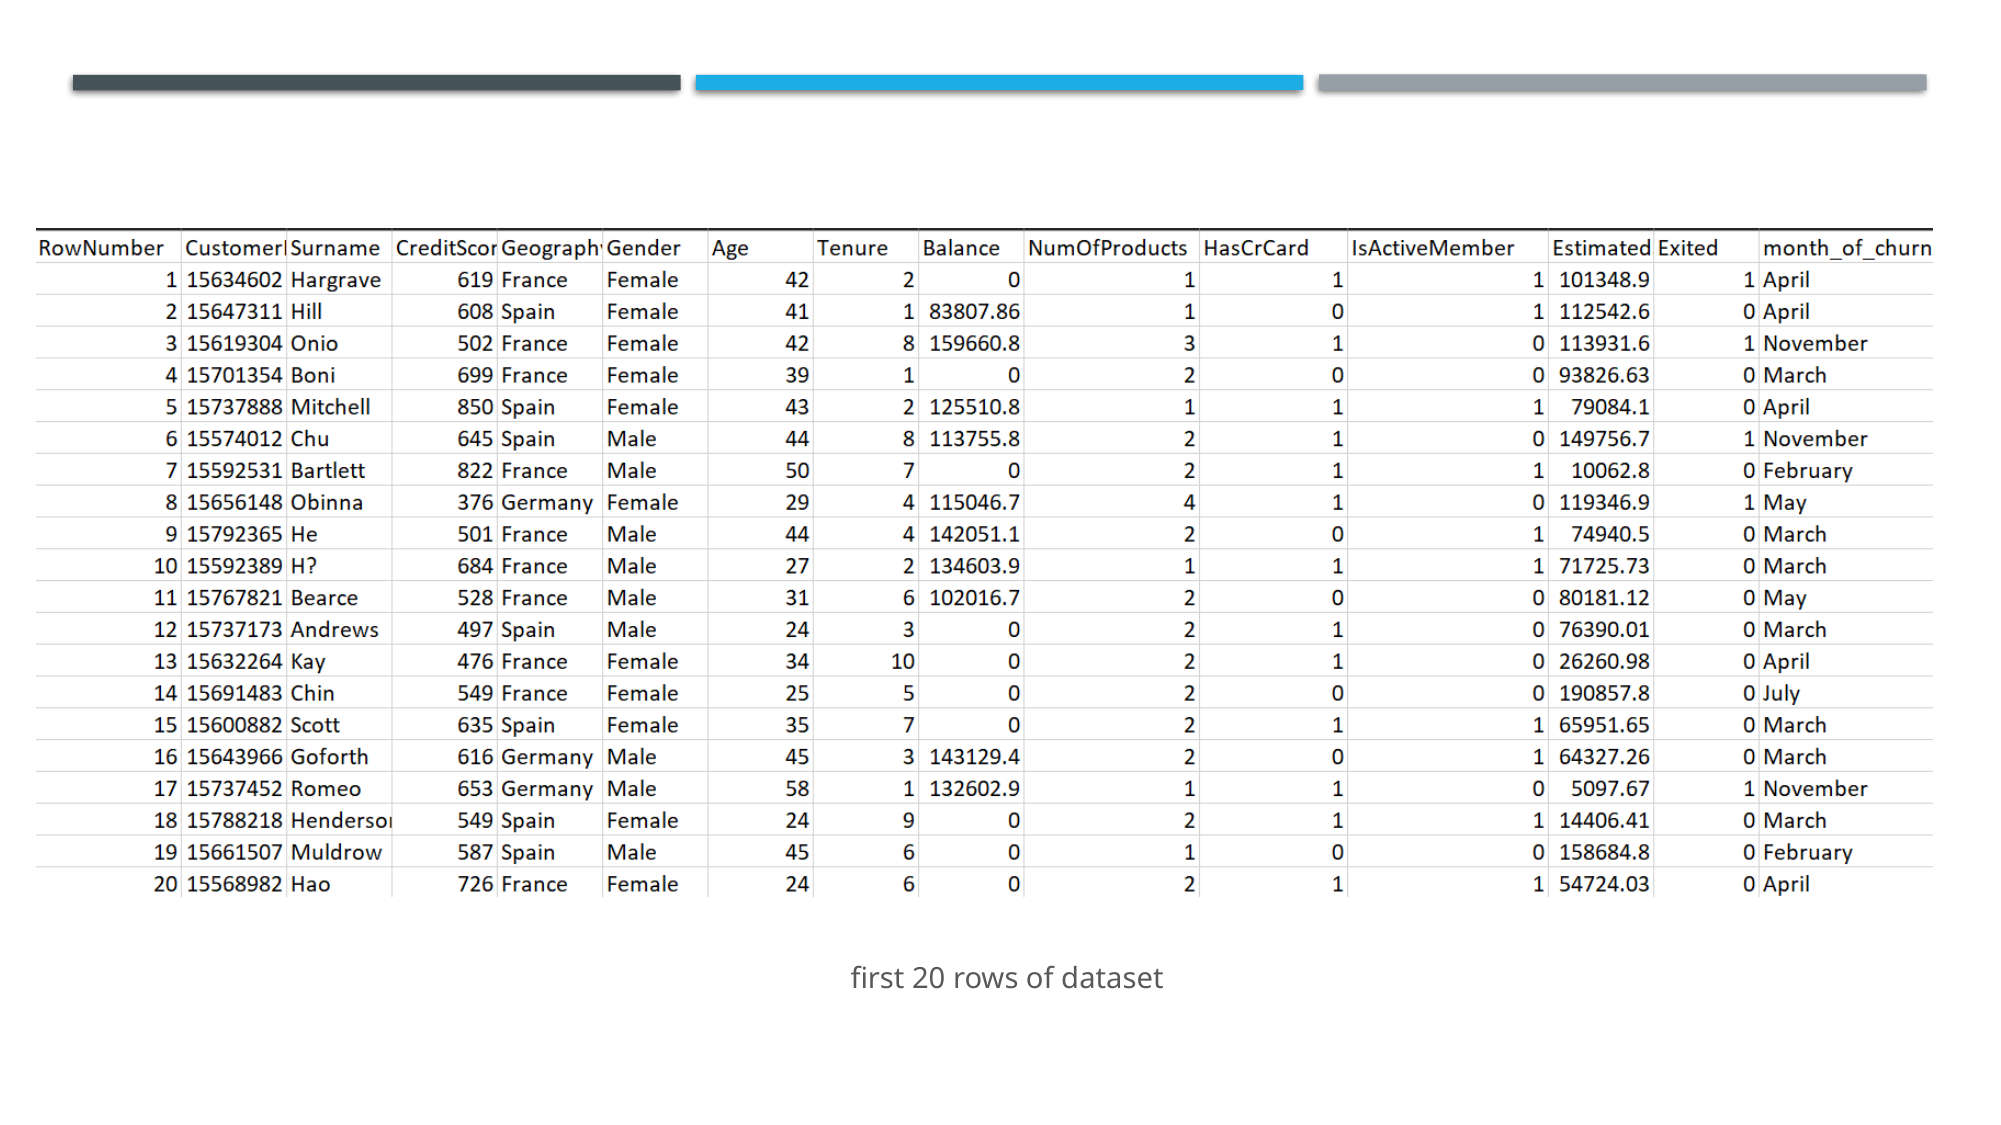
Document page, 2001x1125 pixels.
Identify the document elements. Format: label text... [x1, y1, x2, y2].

text_box first 20 rows of dataset [835, 952, 1413, 1002]
picture [36, 227, 1933, 898]
